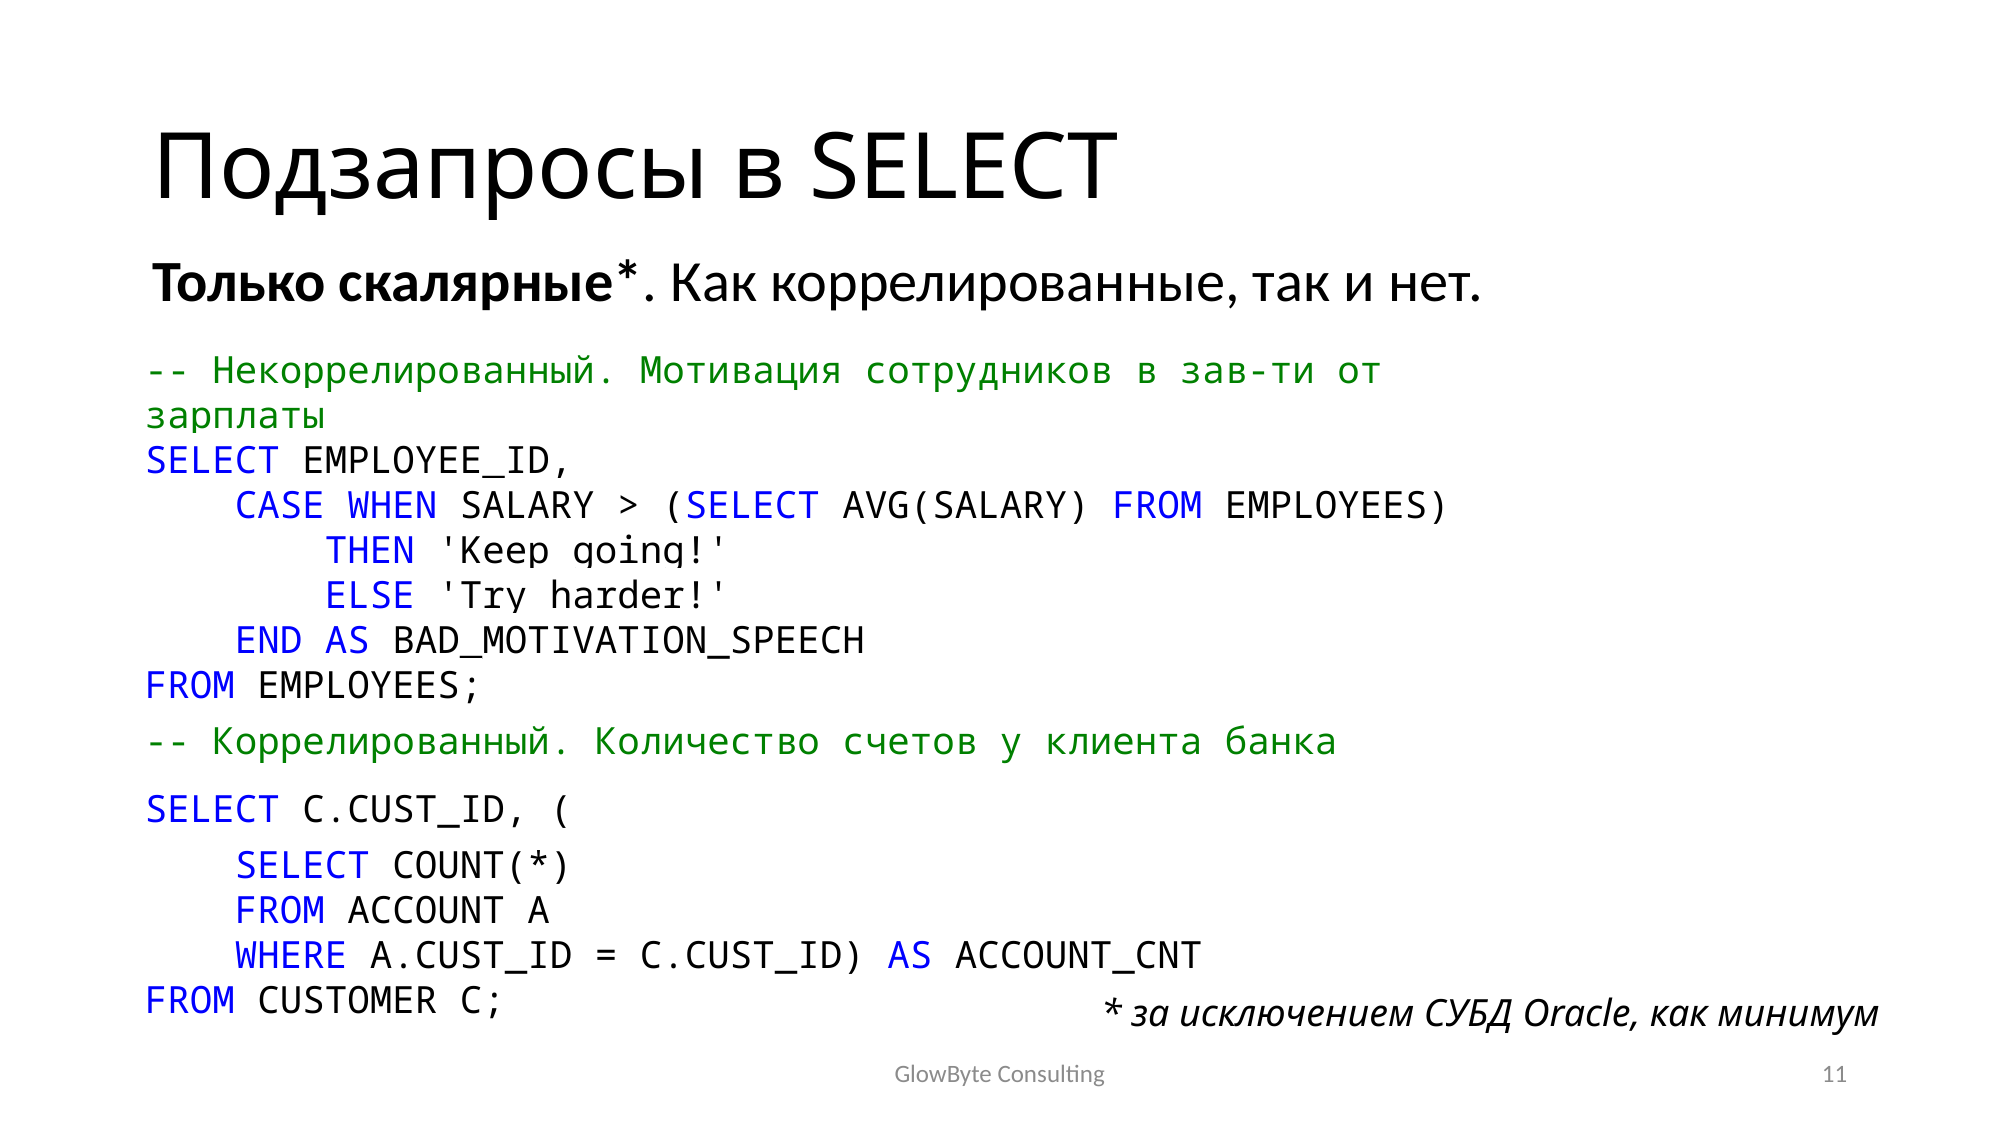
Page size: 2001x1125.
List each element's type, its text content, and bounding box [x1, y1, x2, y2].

text_box Только скалярные*. Как коррелированные, так и нет. [137, 235, 1700, 321]
title Подзапросы в SELECT [137, 59, 1863, 278]
slide_number 11 [1412, 1042, 1863, 1103]
footer GlowByte Consulting [662, 1042, 1338, 1103]
text_box * за исключением СУБД Oracle, как минимум [1086, 982, 1895, 1042]
text_box -- Некоррелированный. Мотивация сотрудников в зав-ти от зарплаты SELECT EMPLOYEE_ID, CASE WHEN SALARY > (SELECT AVG(SALARY) FROM EMPLOYEES) THEN 'Keep going!' ELSE 'Try harder!' END AS BAD_MOTIVATION_SPEECH FROM EMPLOYEES; -- Коррелированный. Количество счетов у клиента банка SELECT C.CUST_ID, ( SELECT COUNT(*) FROM ACCOUNT A WHERE A.CUST_ID = C.CUST_ID) AS ACCOUNT_CNT FROM CUSTOMER C; [137, 338, 1561, 1055]
